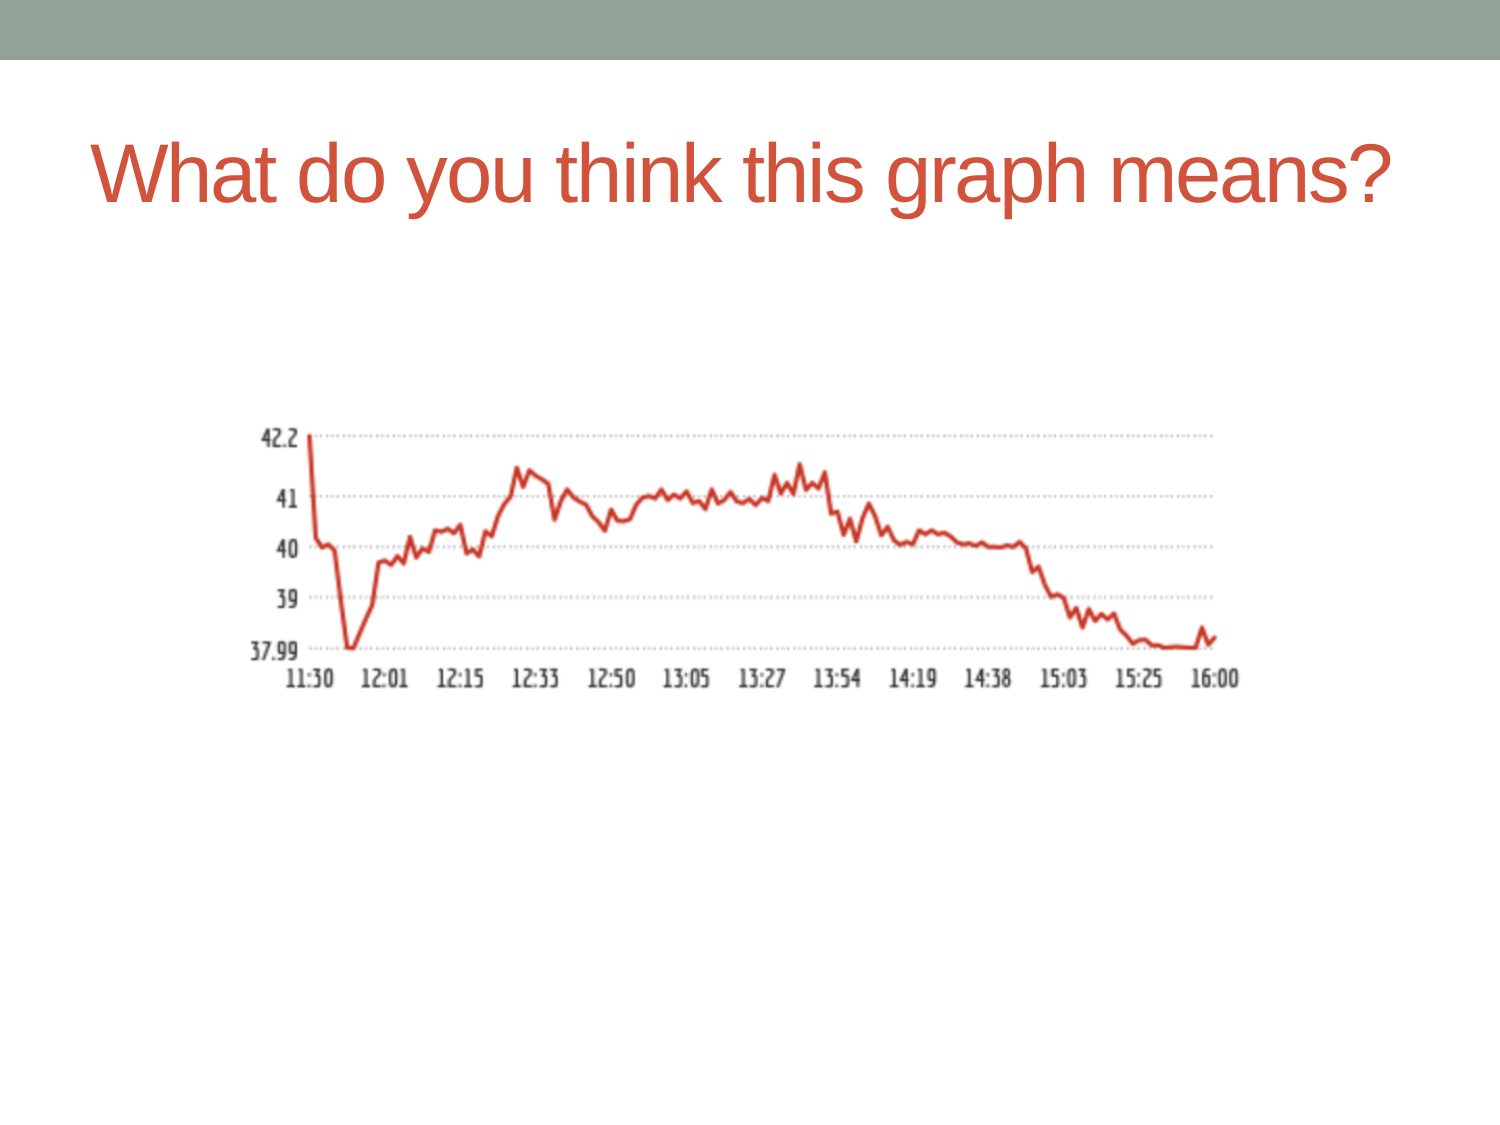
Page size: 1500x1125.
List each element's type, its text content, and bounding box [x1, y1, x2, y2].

title What do you think this graph means? [75, 87, 1425, 250]
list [249, 422, 1251, 703]
